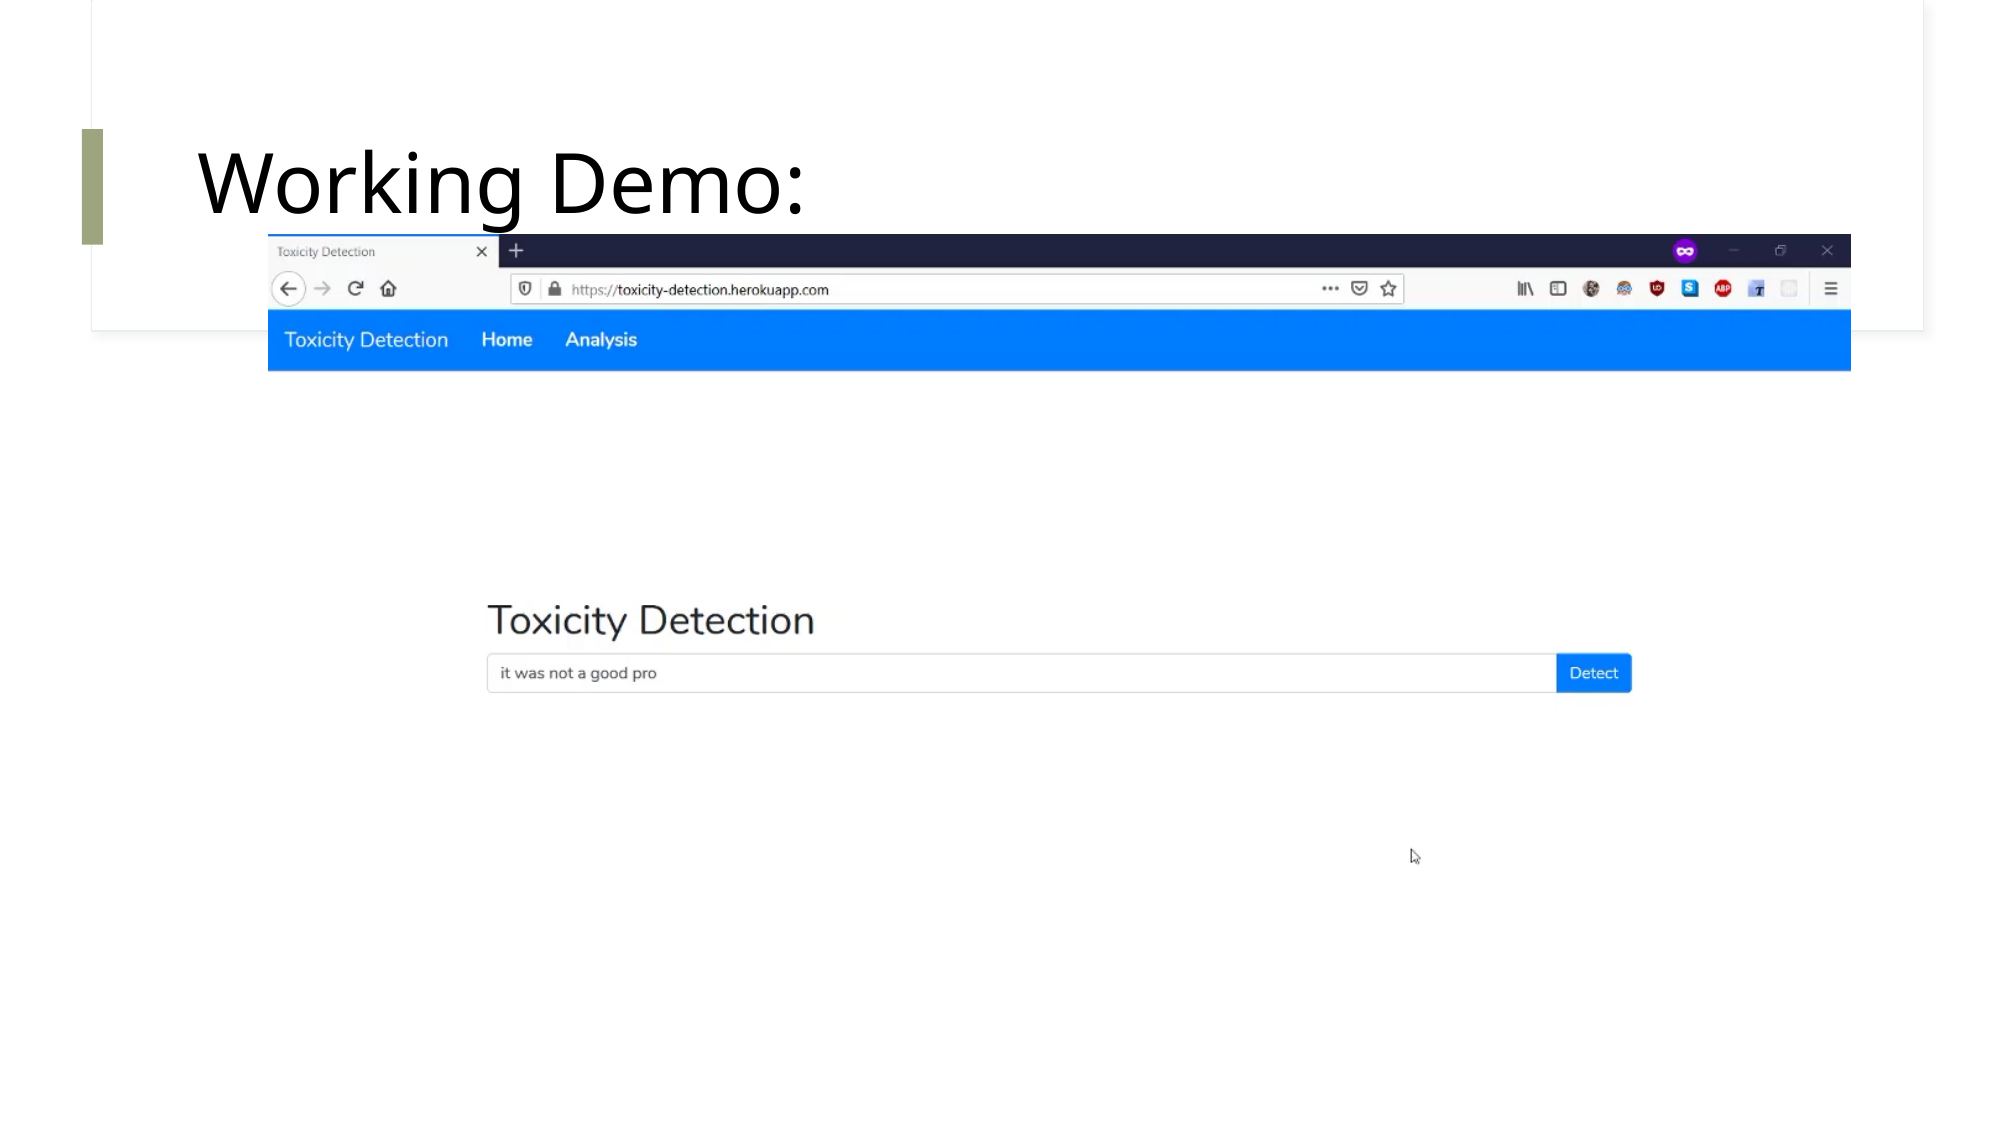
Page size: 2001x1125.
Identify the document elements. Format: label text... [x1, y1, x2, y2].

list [267, 234, 1851, 1125]
title Working Demo: [183, 90, 1851, 284]
